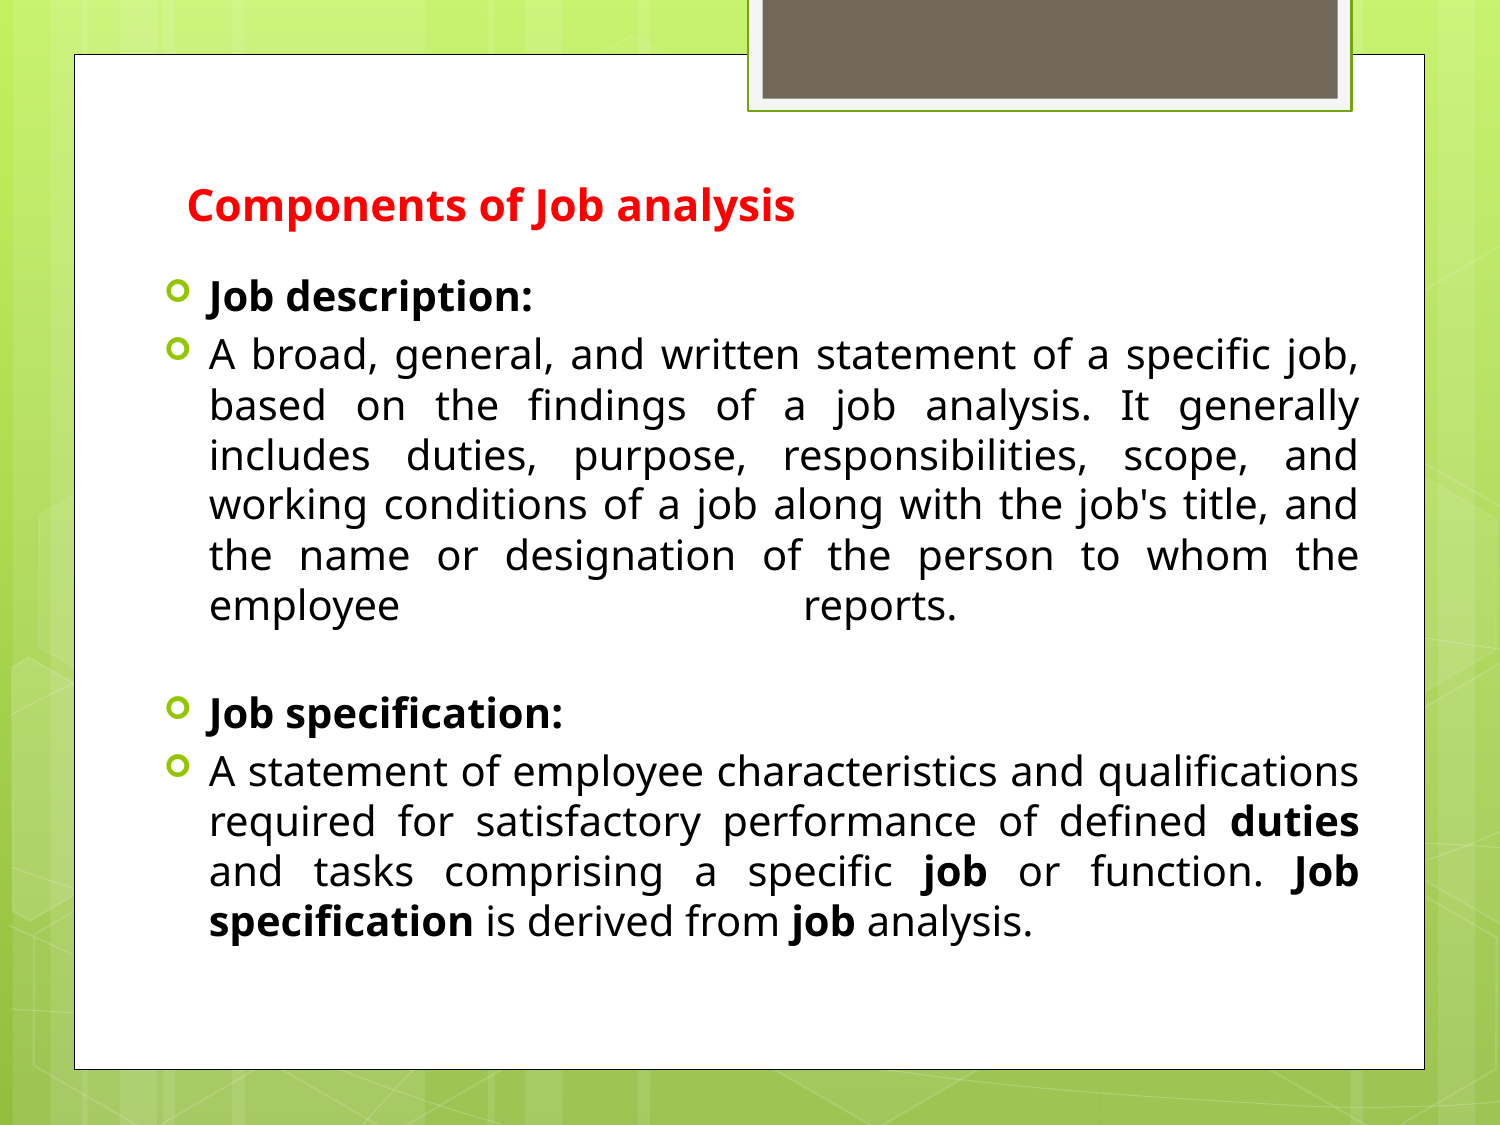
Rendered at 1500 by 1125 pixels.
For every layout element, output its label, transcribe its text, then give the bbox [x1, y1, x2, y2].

list Job description: A broad, general, and written statement of a specific job, based on the findings of a job analysis. It generally includes duties, purpose, responsibilities, scope, and working conditions of a job along with the job's title, and the name or designation of the person to whom the employee reports. Job specification: A statement of employee characteristics and qualifications required for satisfactory performance of defined duties and tasks comprising a specific job or function. Job specification is derived from job analysis. [137, 262, 1375, 1025]
title Components of Job analysis [171, 168, 1324, 238]
